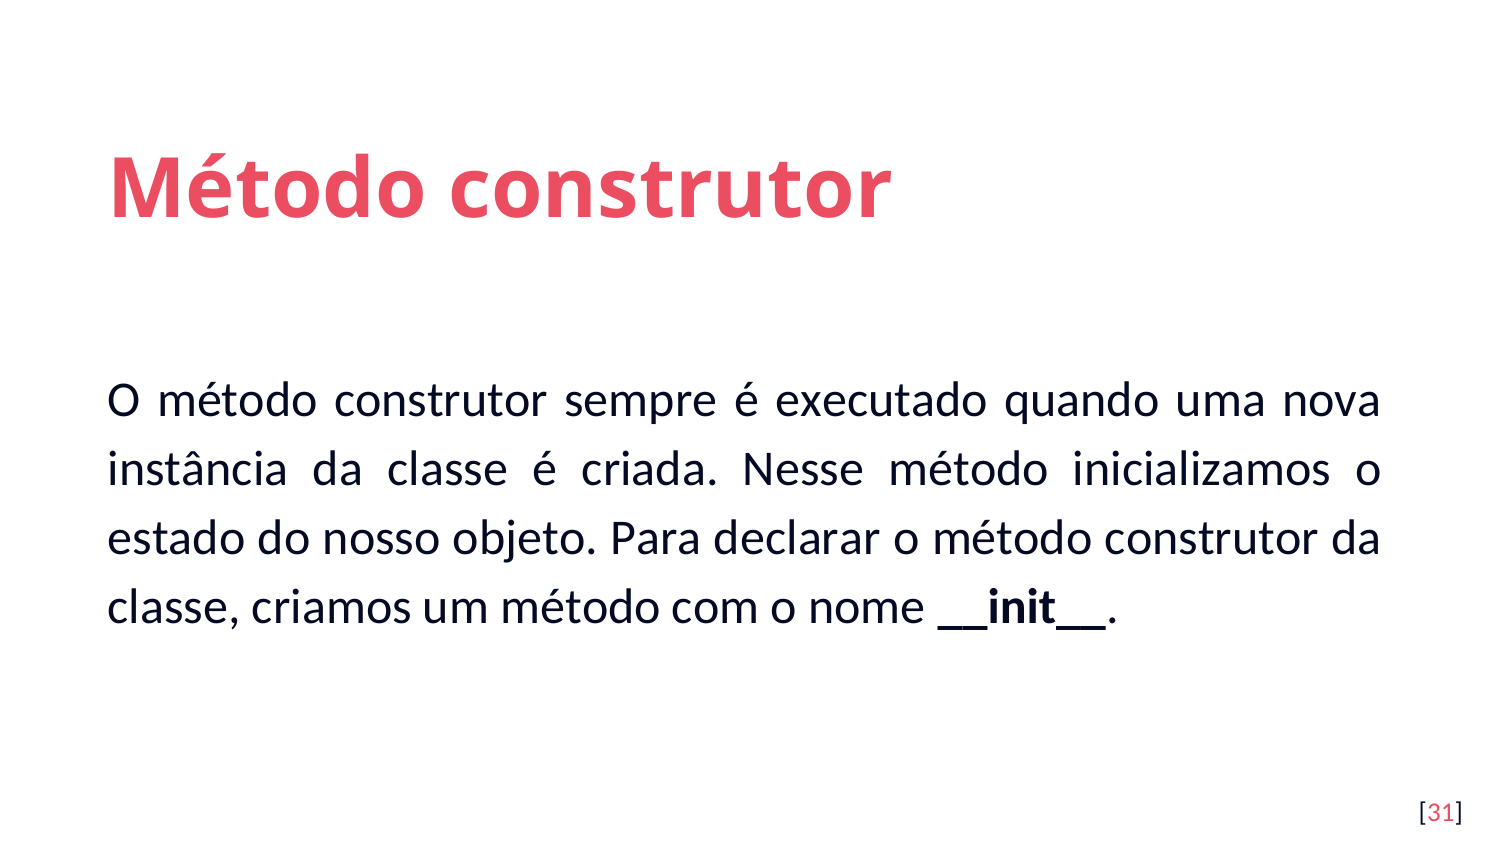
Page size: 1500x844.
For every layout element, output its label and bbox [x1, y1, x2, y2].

text_box [1403, 779, 1494, 844]
text_box [92, 104, 1408, 749]
